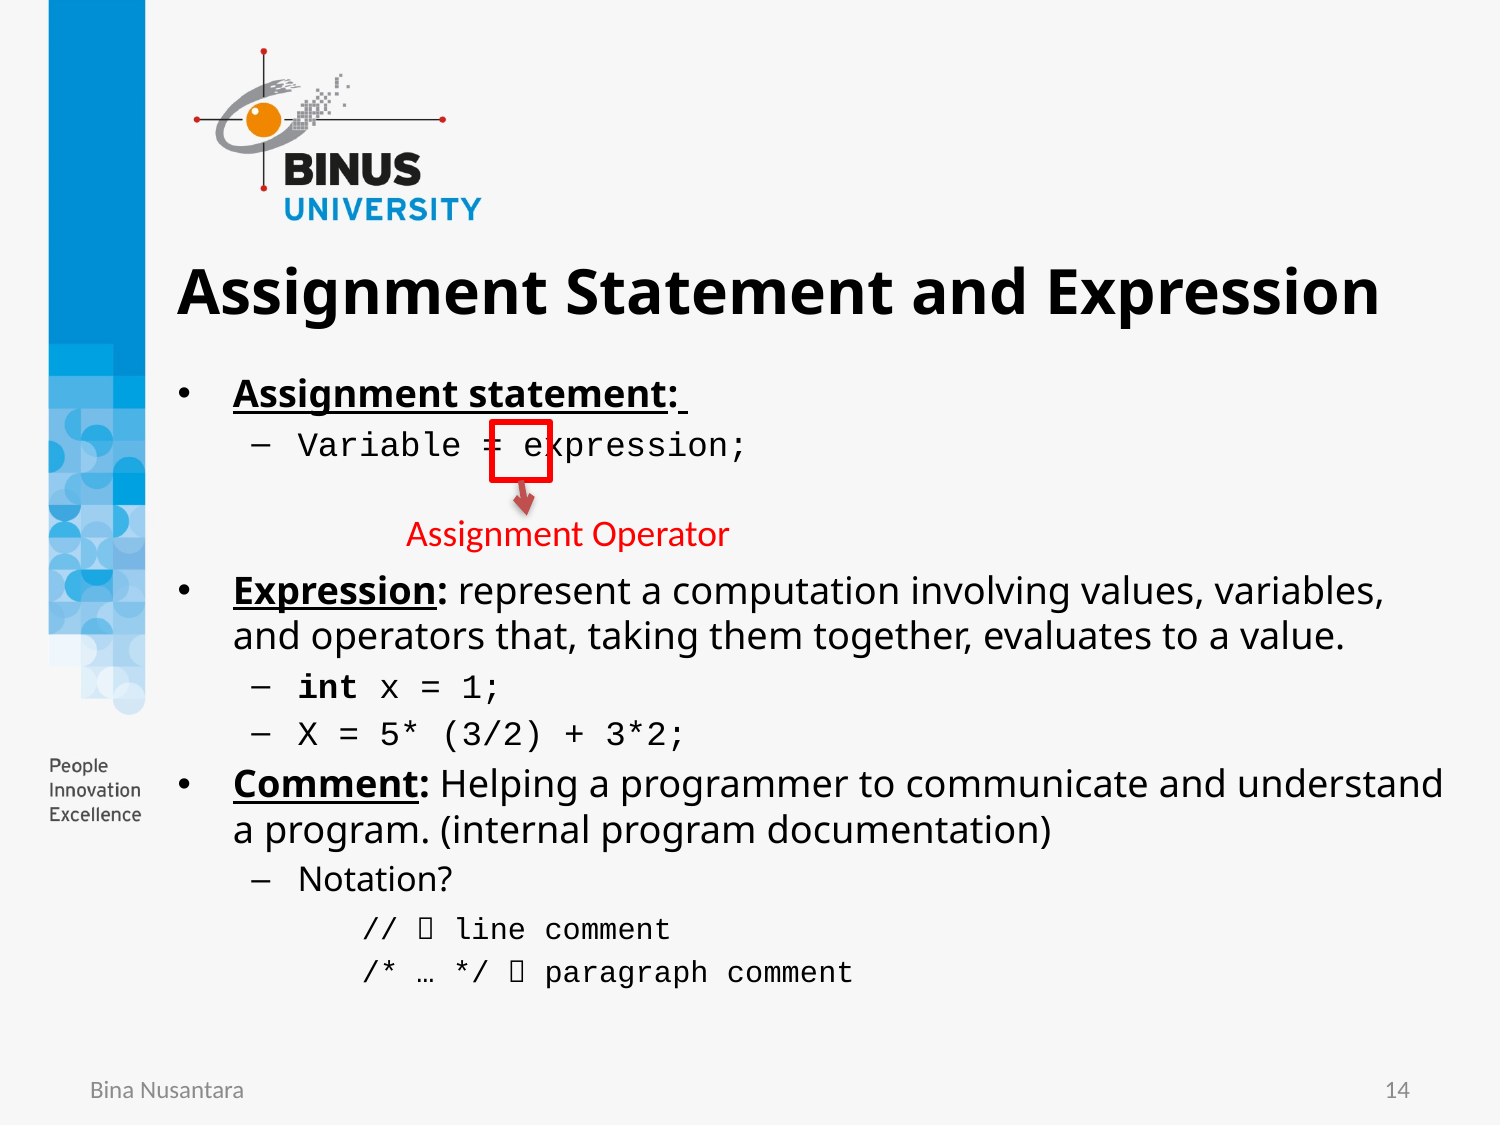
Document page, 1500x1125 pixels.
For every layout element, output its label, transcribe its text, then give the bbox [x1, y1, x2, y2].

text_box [506, 494, 542, 502]
text_box [490, 420, 552, 482]
title Assignment Statement and Expression [162, 224, 1463, 355]
slide_number Bina Nusantara [75, 1058, 425, 1119]
list Assignment statement: Variable = expression; Expression: represent a computation involving values, variables, and operators that, taking them together, evaluates to a value. int x = 1; X = 5* (3/2) + 3*2; Comment: Helping a programmer to communicate and understand a program. (internal program documentation) Notation? //  line comment /* … */  paragraph comment [162, 362, 1463, 1000]
picture [0, 0, 1500, 846]
text_box Assignment Operator [391, 501, 746, 562]
slide_number 14 [1074, 1058, 1425, 1119]
